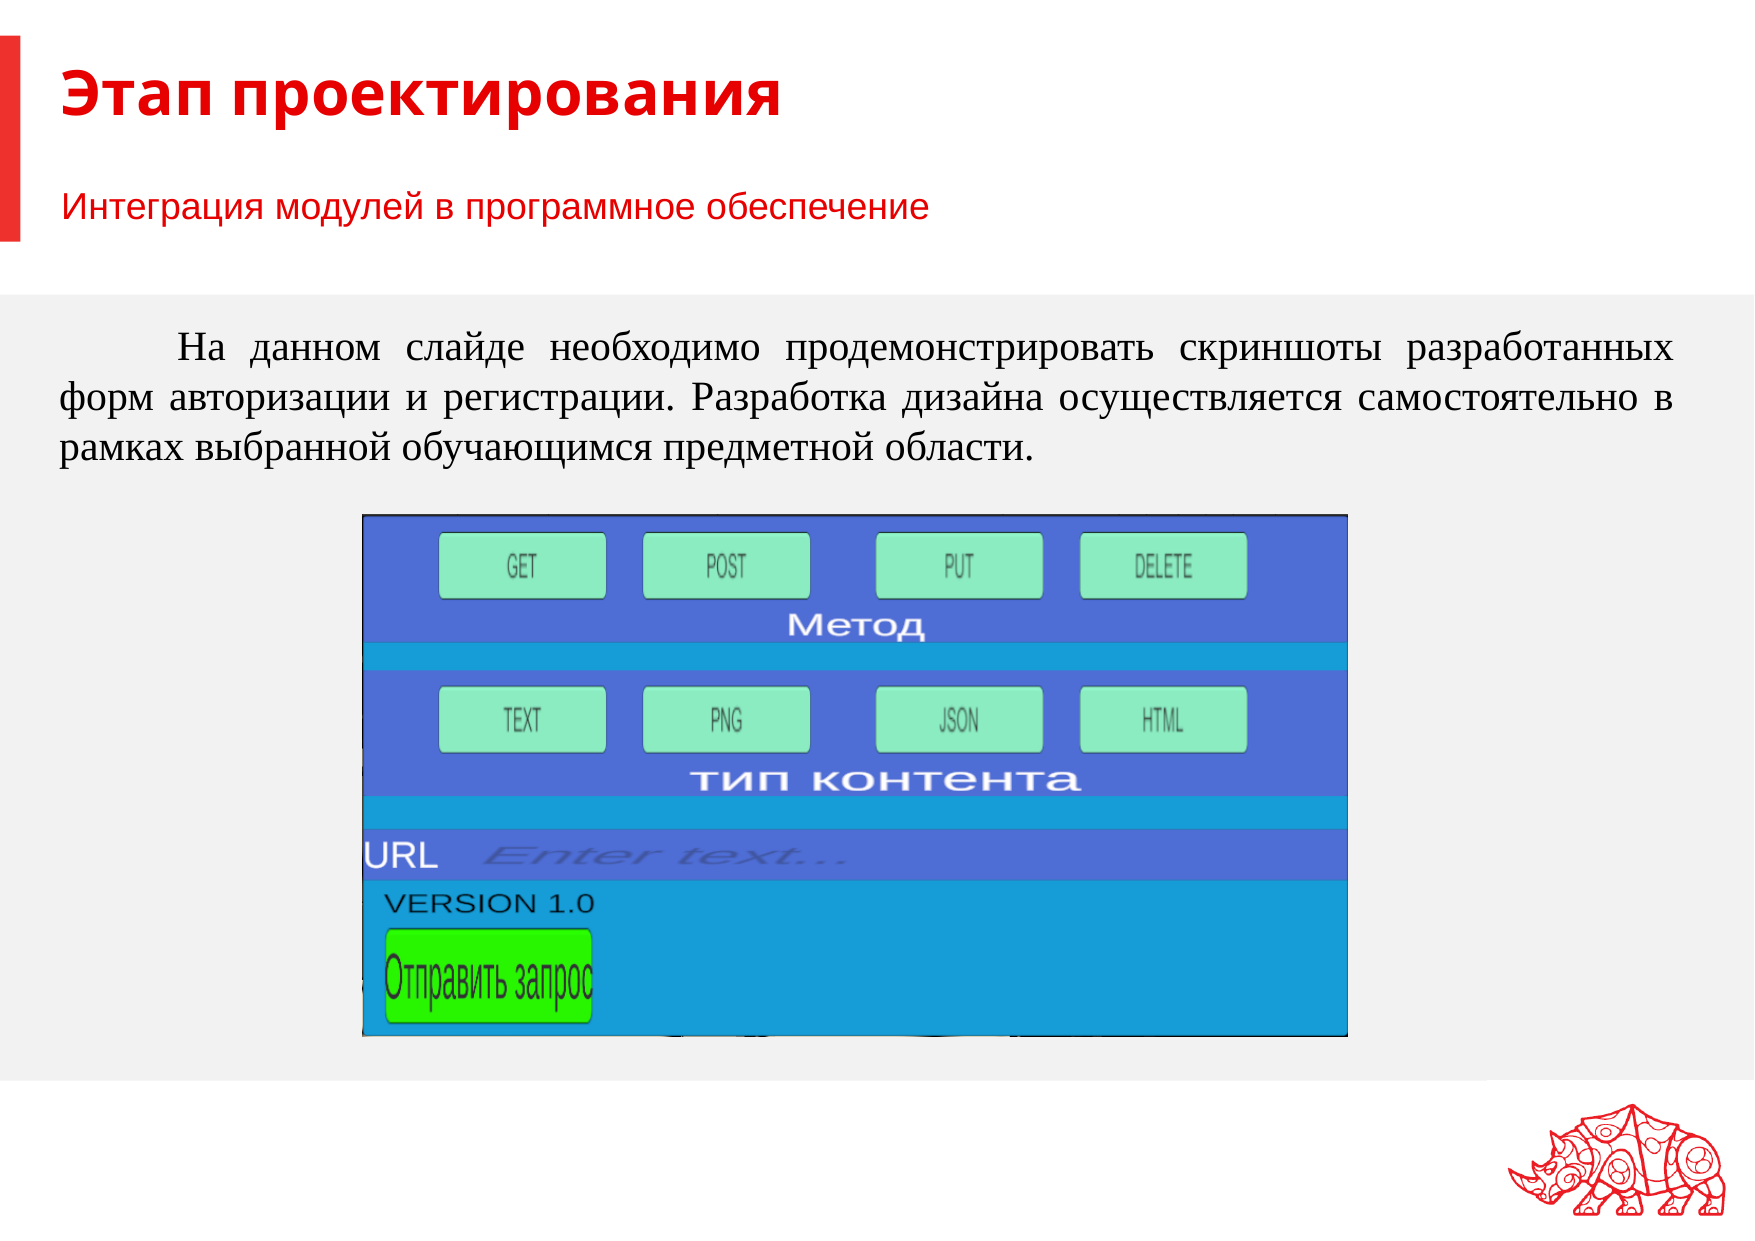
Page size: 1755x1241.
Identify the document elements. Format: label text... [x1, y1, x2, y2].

title Этап проектирования [60, 0, 1650, 200]
picture [1487, 1080, 1755, 1229]
picture [361, 513, 1348, 1038]
text_box На данном слайде необходимо продемонстрировать скриншоты разработанных форм авторизации и регистрации. Разработка дизайна осуществляется самостоятельно в рамках выбранной обучающимся предметной области. [44, 311, 1690, 477]
list Интеграция модулей в программное обеспечение [44, 72, 1370, 236]
